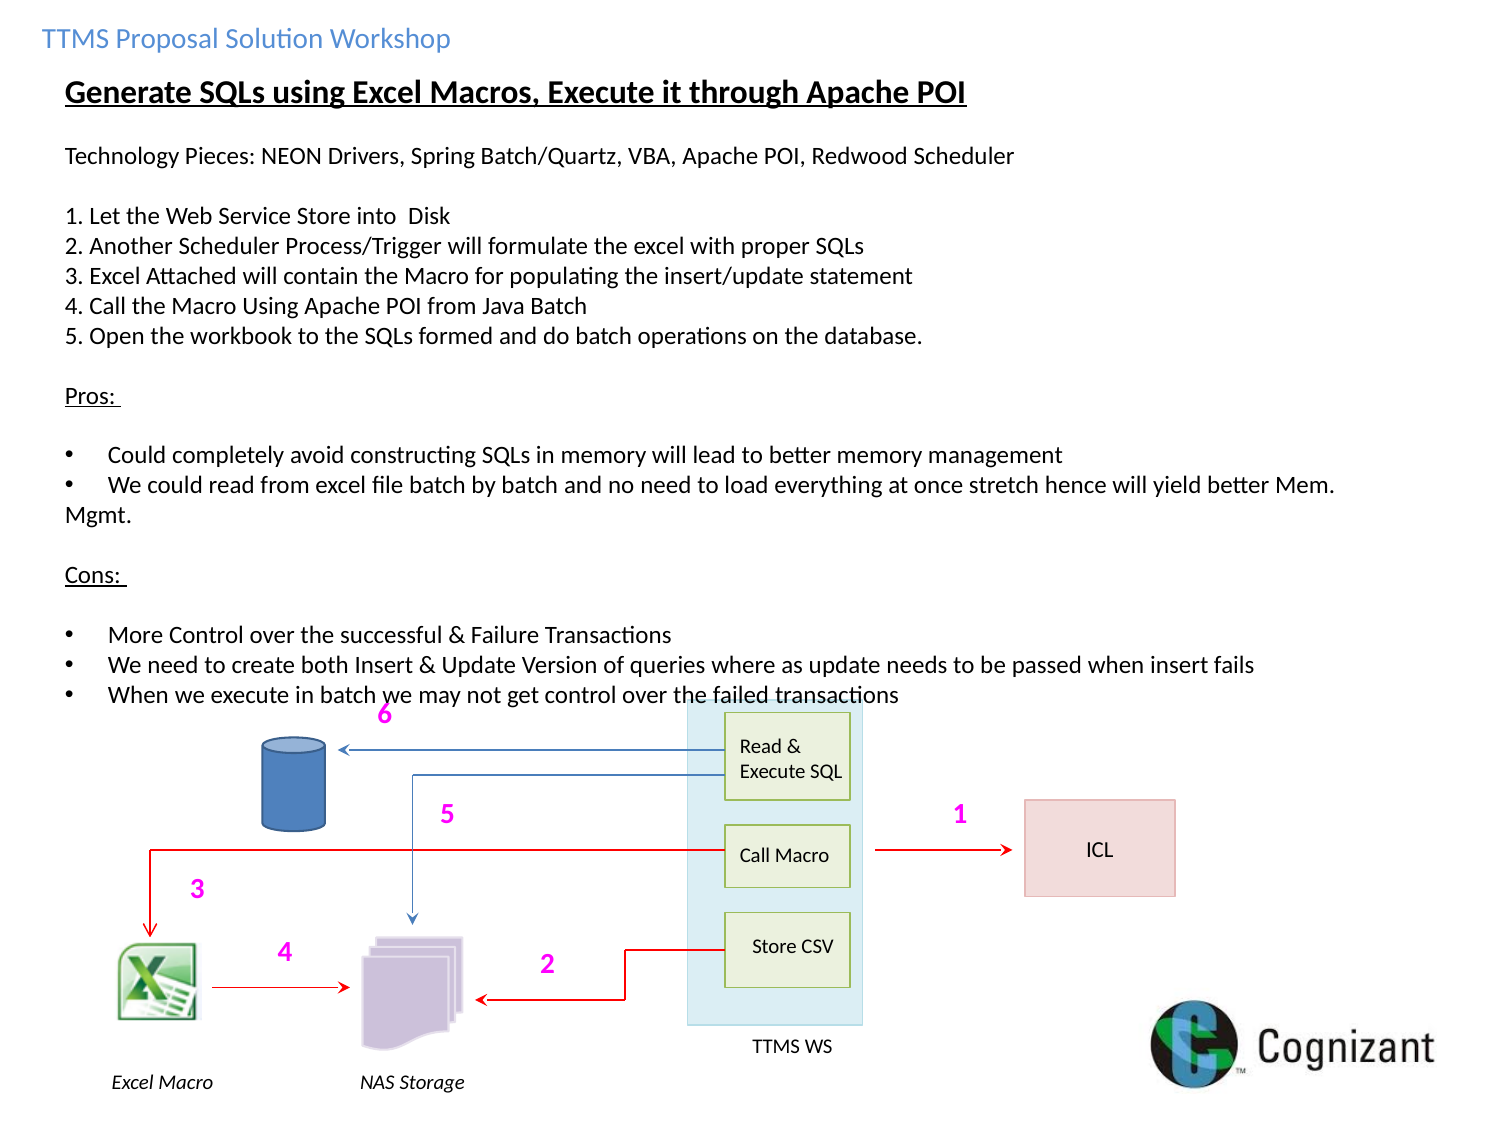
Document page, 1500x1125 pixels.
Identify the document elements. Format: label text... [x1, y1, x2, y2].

text_box [723, 710, 852, 749]
picture [1137, 987, 1451, 1094]
text_box Call Macro [725, 834, 850, 875]
text_box Generate SQLs using Excel Macros, Execute it through Apache POI Technology Pieces: NEON Drivers, Spring Batch/Quartz, VBA, Apache POI, Redwood Scheduler 1. Let the Web Service Store into Disk 2. Another Scheduler Process/Trigger will formulate the excel with proper SQLs 3. Excel Attached will contain the Macro for populating the insert/update statement 4. Call the Macro Using Apache POI from Java Batch 5. Open the workbook to the SQLs formed and do batch operations on the database. Pros: Could completely avoid constructing SQLs in memory will lead to better memory management We could read from excel file batch by batch and no need to load everything at once stretch hence will yield better Mem. Mgmt. Cons: More Control over the successful & Failure Transactions We need to create both Insert & Update Version of queries where as update needs to be passed when insert fails When we execute in batch we may not get control over the failed transactions [50, 62, 1425, 716]
text_box 1 [937, 787, 983, 838]
text_box [360, 935, 465, 1048]
text_box Read & Execute SQL [724, 724, 863, 790]
text_box 4 [262, 924, 308, 975]
text_box Excel Macro [85, 1048, 239, 1114]
text_box TTMS Proposal Solution Workshop [27, 12, 467, 63]
text_box [260, 735, 328, 834]
text_box 3 [175, 862, 220, 913]
text_box [723, 823, 852, 889]
text_box TTMS WS [737, 1025, 863, 1065]
text_box 6 [362, 687, 408, 738]
text_box [685, 716, 865, 1027]
text_box [723, 910, 852, 989]
text_box 5 [425, 787, 470, 838]
text_box ICL [1023, 798, 1177, 898]
text_box Store CSV [737, 924, 863, 965]
text_box [723, 782, 852, 802]
text_box 2 [525, 937, 570, 988]
text_box NAS Storage [335, 1048, 489, 1114]
picture [112, 937, 202, 1026]
